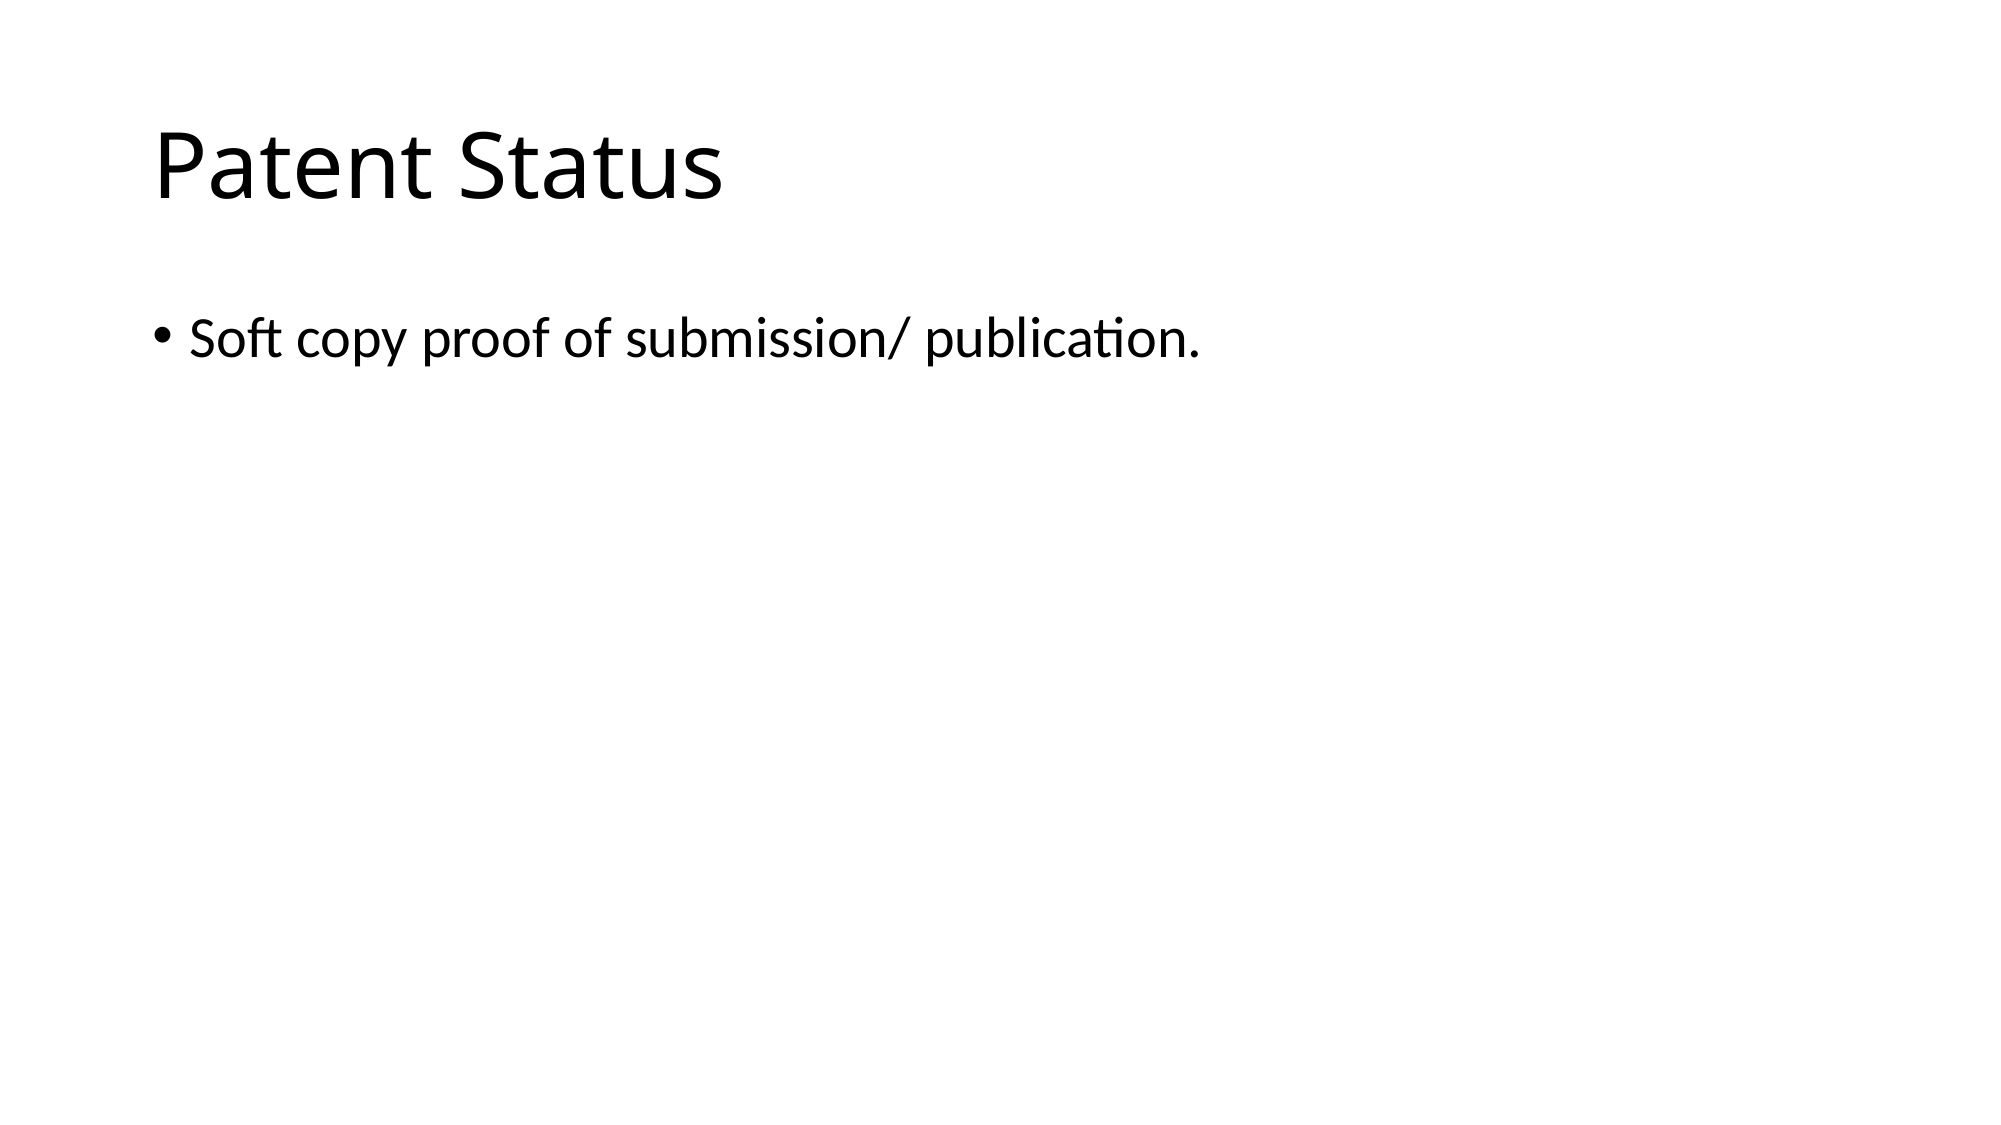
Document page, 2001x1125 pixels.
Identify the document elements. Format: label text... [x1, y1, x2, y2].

title Patent Status [137, 59, 1863, 278]
list Soft copy proof of submission/ publication. [137, 299, 1863, 1014]
